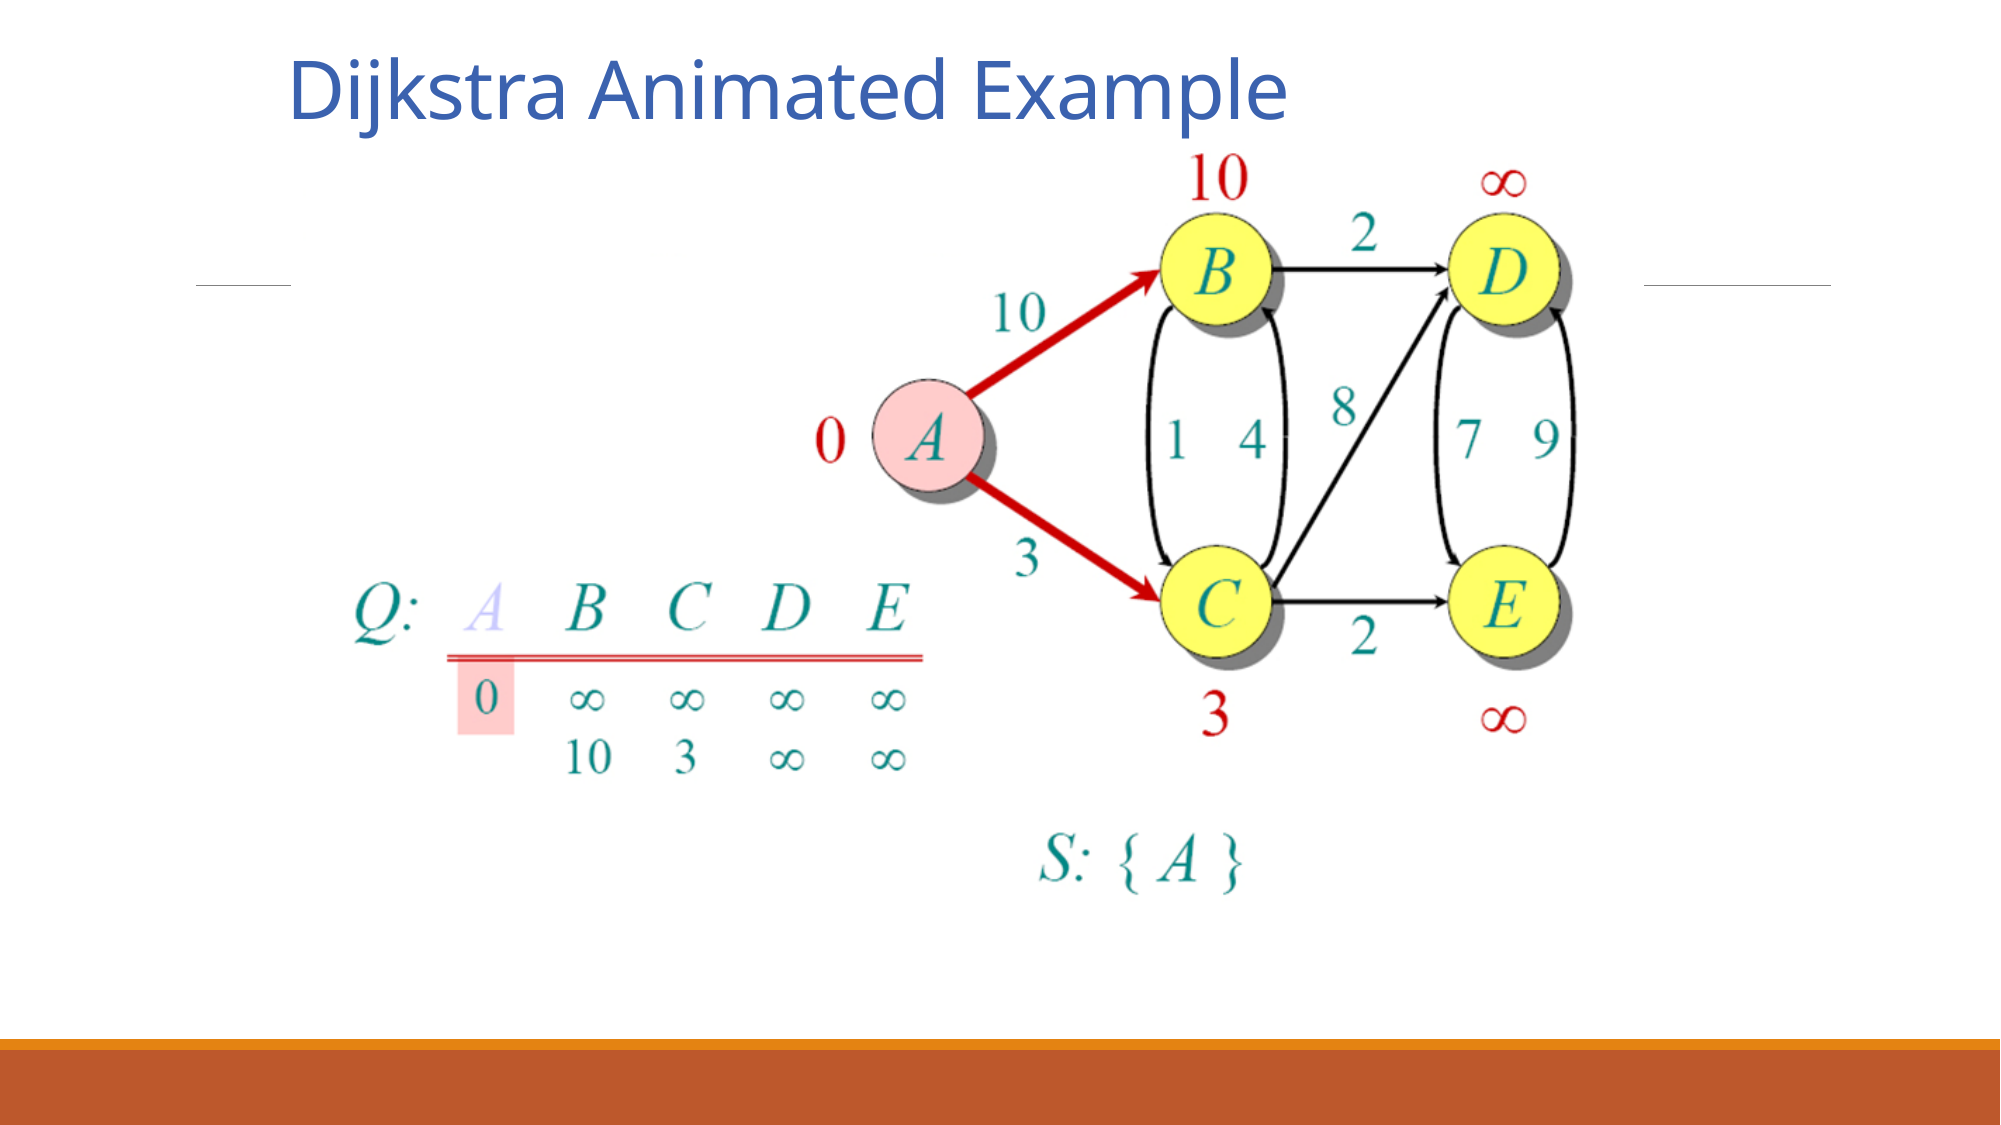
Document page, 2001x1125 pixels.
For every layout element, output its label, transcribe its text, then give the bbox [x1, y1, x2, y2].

title Dijkstra Animated Example [286, 45, 1714, 180]
picture [290, 148, 1645, 923]
